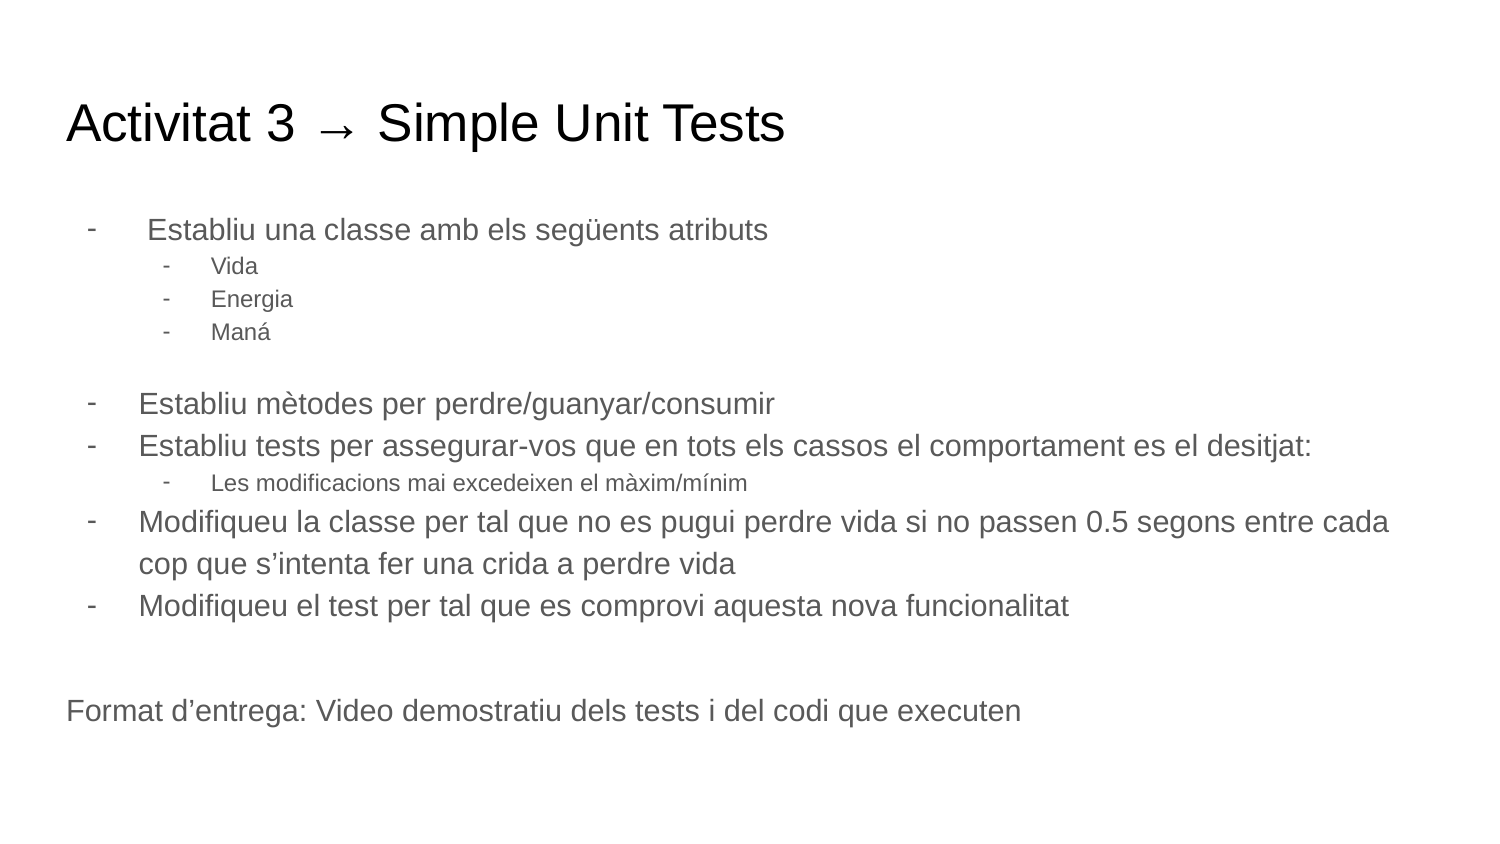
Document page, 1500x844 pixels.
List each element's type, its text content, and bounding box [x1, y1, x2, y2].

title Activitat 3 → Simple Unit Tests [51, 72, 1449, 167]
list Establiu una classe amb els següents atributs Vida Energia Maná Establiu mètodes per perdre/guanyar/consumir Establiu tests per assegurar-vos que en tots els cassos el comportament es el desitjat: Les modificacions mai excedeixen el màxim/mínim Modifiqueu la classe per tal que no es pugui perdre vida si no passen 0.5 segons entre cada cop que s’intenta fer una crida a perdre vida Modifiqueu el test per tal que es comprovi aquesta nova funcionalitat Format d’entrega: Video demostratiu dels tests i del codi que executen [51, 189, 1449, 750]
